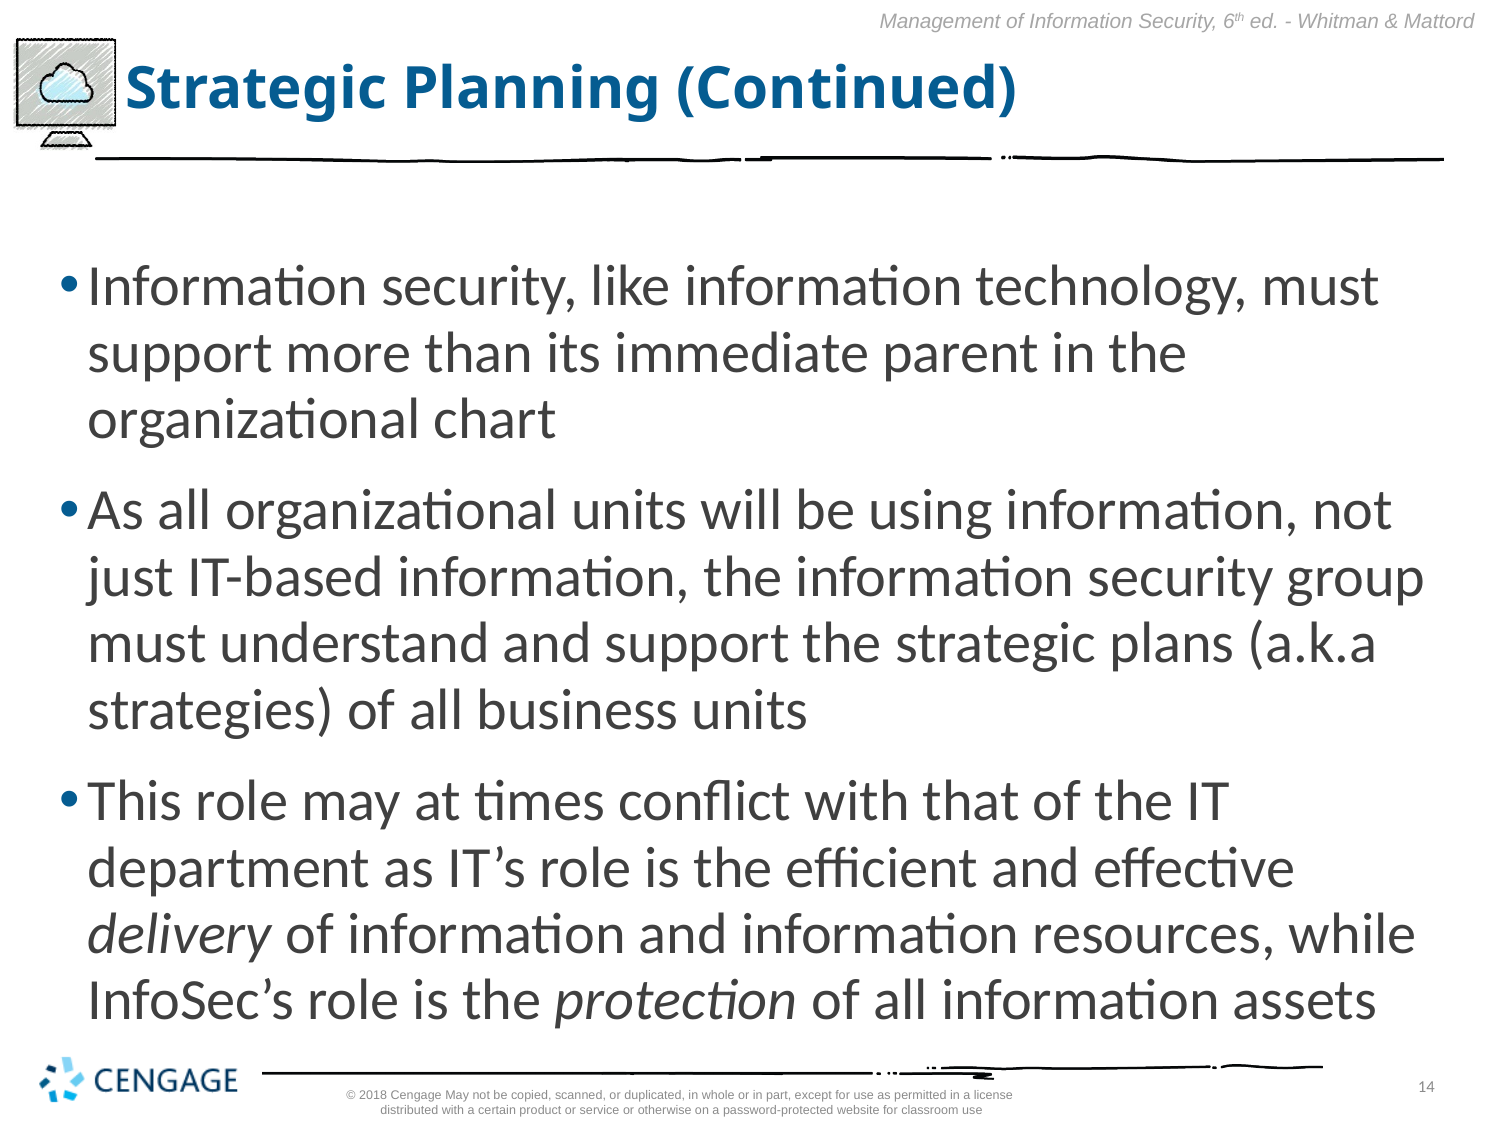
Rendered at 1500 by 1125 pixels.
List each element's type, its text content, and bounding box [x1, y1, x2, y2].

picture [95, 155, 1444, 163]
list Information security, like information technology, must support more than its immediate parent in the organizational chart As all organizational units will be using information, not just IT-based information, the information security group must understand and support the strategic plans (a.k.a strategies) of all business units This role may at times conflict with that of the IT department as IT’s role is the efficient and effective delivery of information and information resources, while InfoSec’s role is the protection of all information assets [59, 252, 1441, 1042]
picture [262, 1064, 1323, 1080]
picture [13, 36, 117, 151]
picture [19, 1043, 250, 1115]
title Strategic Planning (Continued) [125, 60, 1442, 121]
